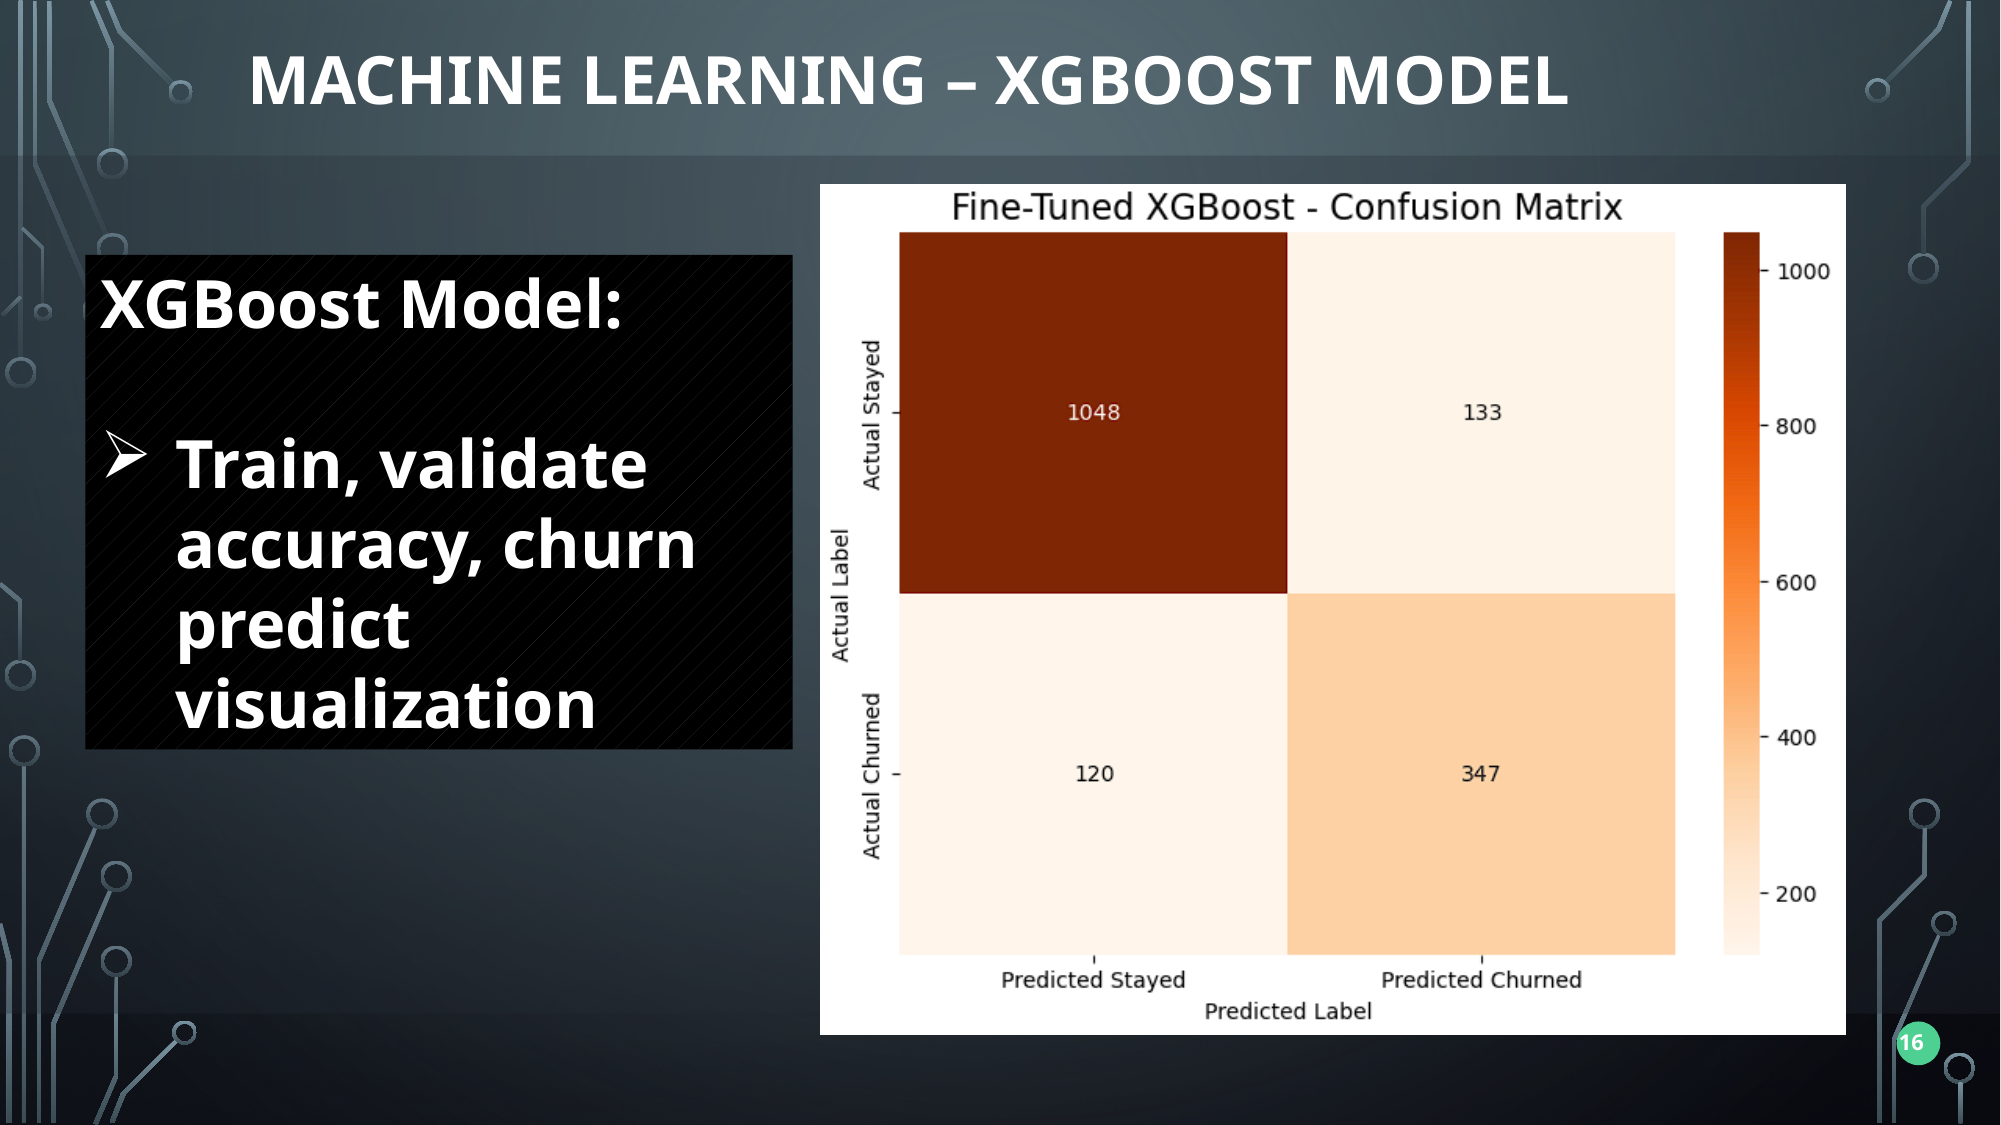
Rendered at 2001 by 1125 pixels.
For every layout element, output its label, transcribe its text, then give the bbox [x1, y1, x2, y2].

text_box XGBoost Model: Train, validate accuracy, churn predict visualization [85, 254, 793, 750]
text_box Machine Learning – XGBoost model [232, 27, 1768, 205]
picture [820, 184, 1847, 1035]
text_box [1768, 155, 2000, 1014]
text_box [0, 155, 820, 1014]
slide_number 16 [1812, 1013, 1939, 1074]
